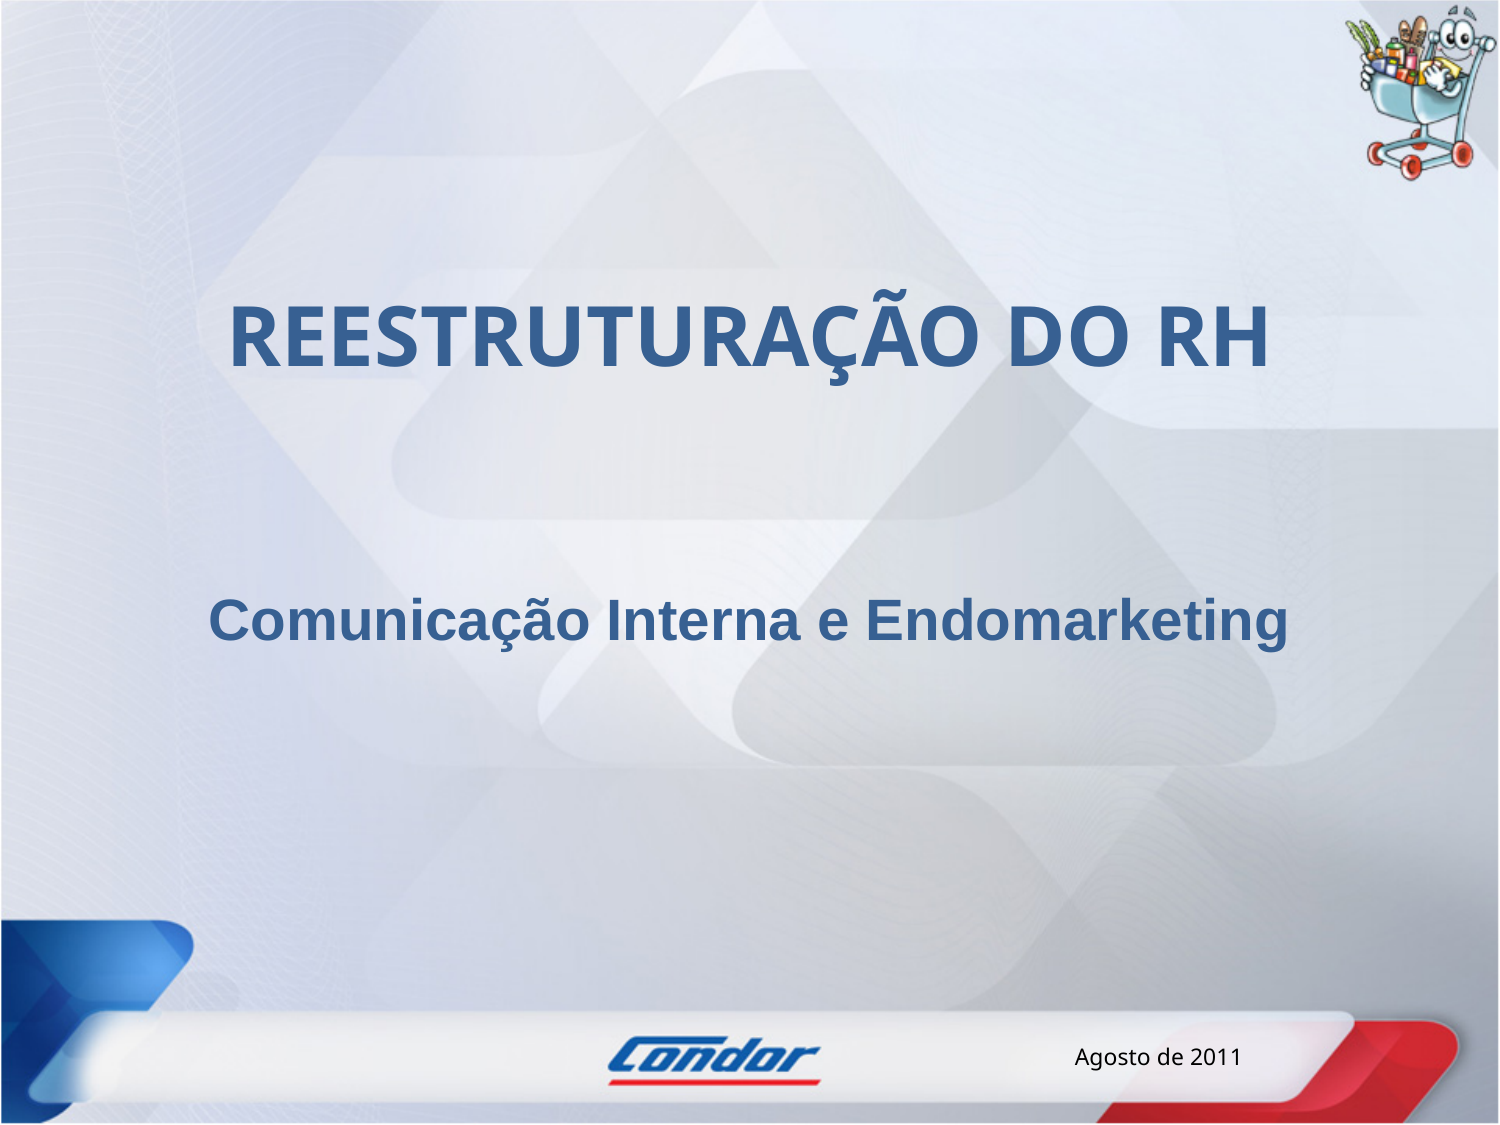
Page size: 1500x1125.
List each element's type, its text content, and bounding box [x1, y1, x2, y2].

picture [0, 0, 1500, 275]
text_box Agosto de 2011 [1059, 1035, 1259, 1078]
text_box REESTRUTURAÇÃO DO RH Comunicação Interna e Endomarketing [0, 275, 1500, 660]
picture [0, 660, 1500, 1125]
